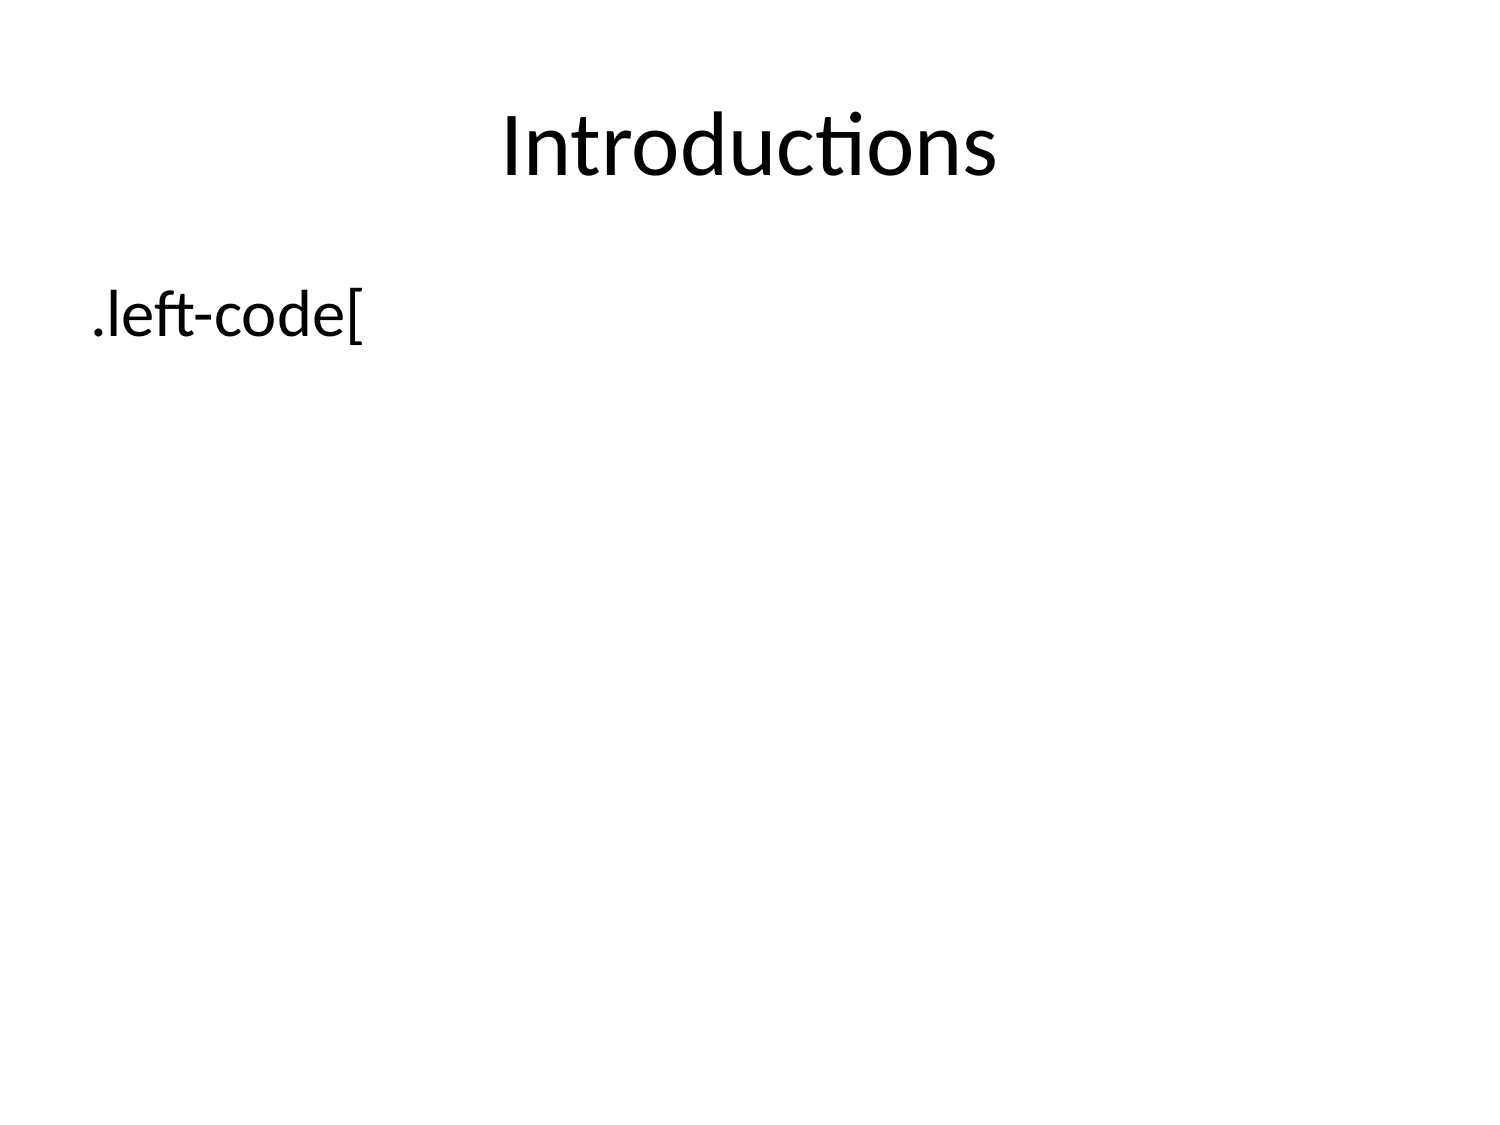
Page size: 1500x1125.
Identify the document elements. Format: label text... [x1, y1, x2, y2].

title Introductions [75, 45, 1425, 233]
list .left-code[ [75, 262, 1425, 1005]
